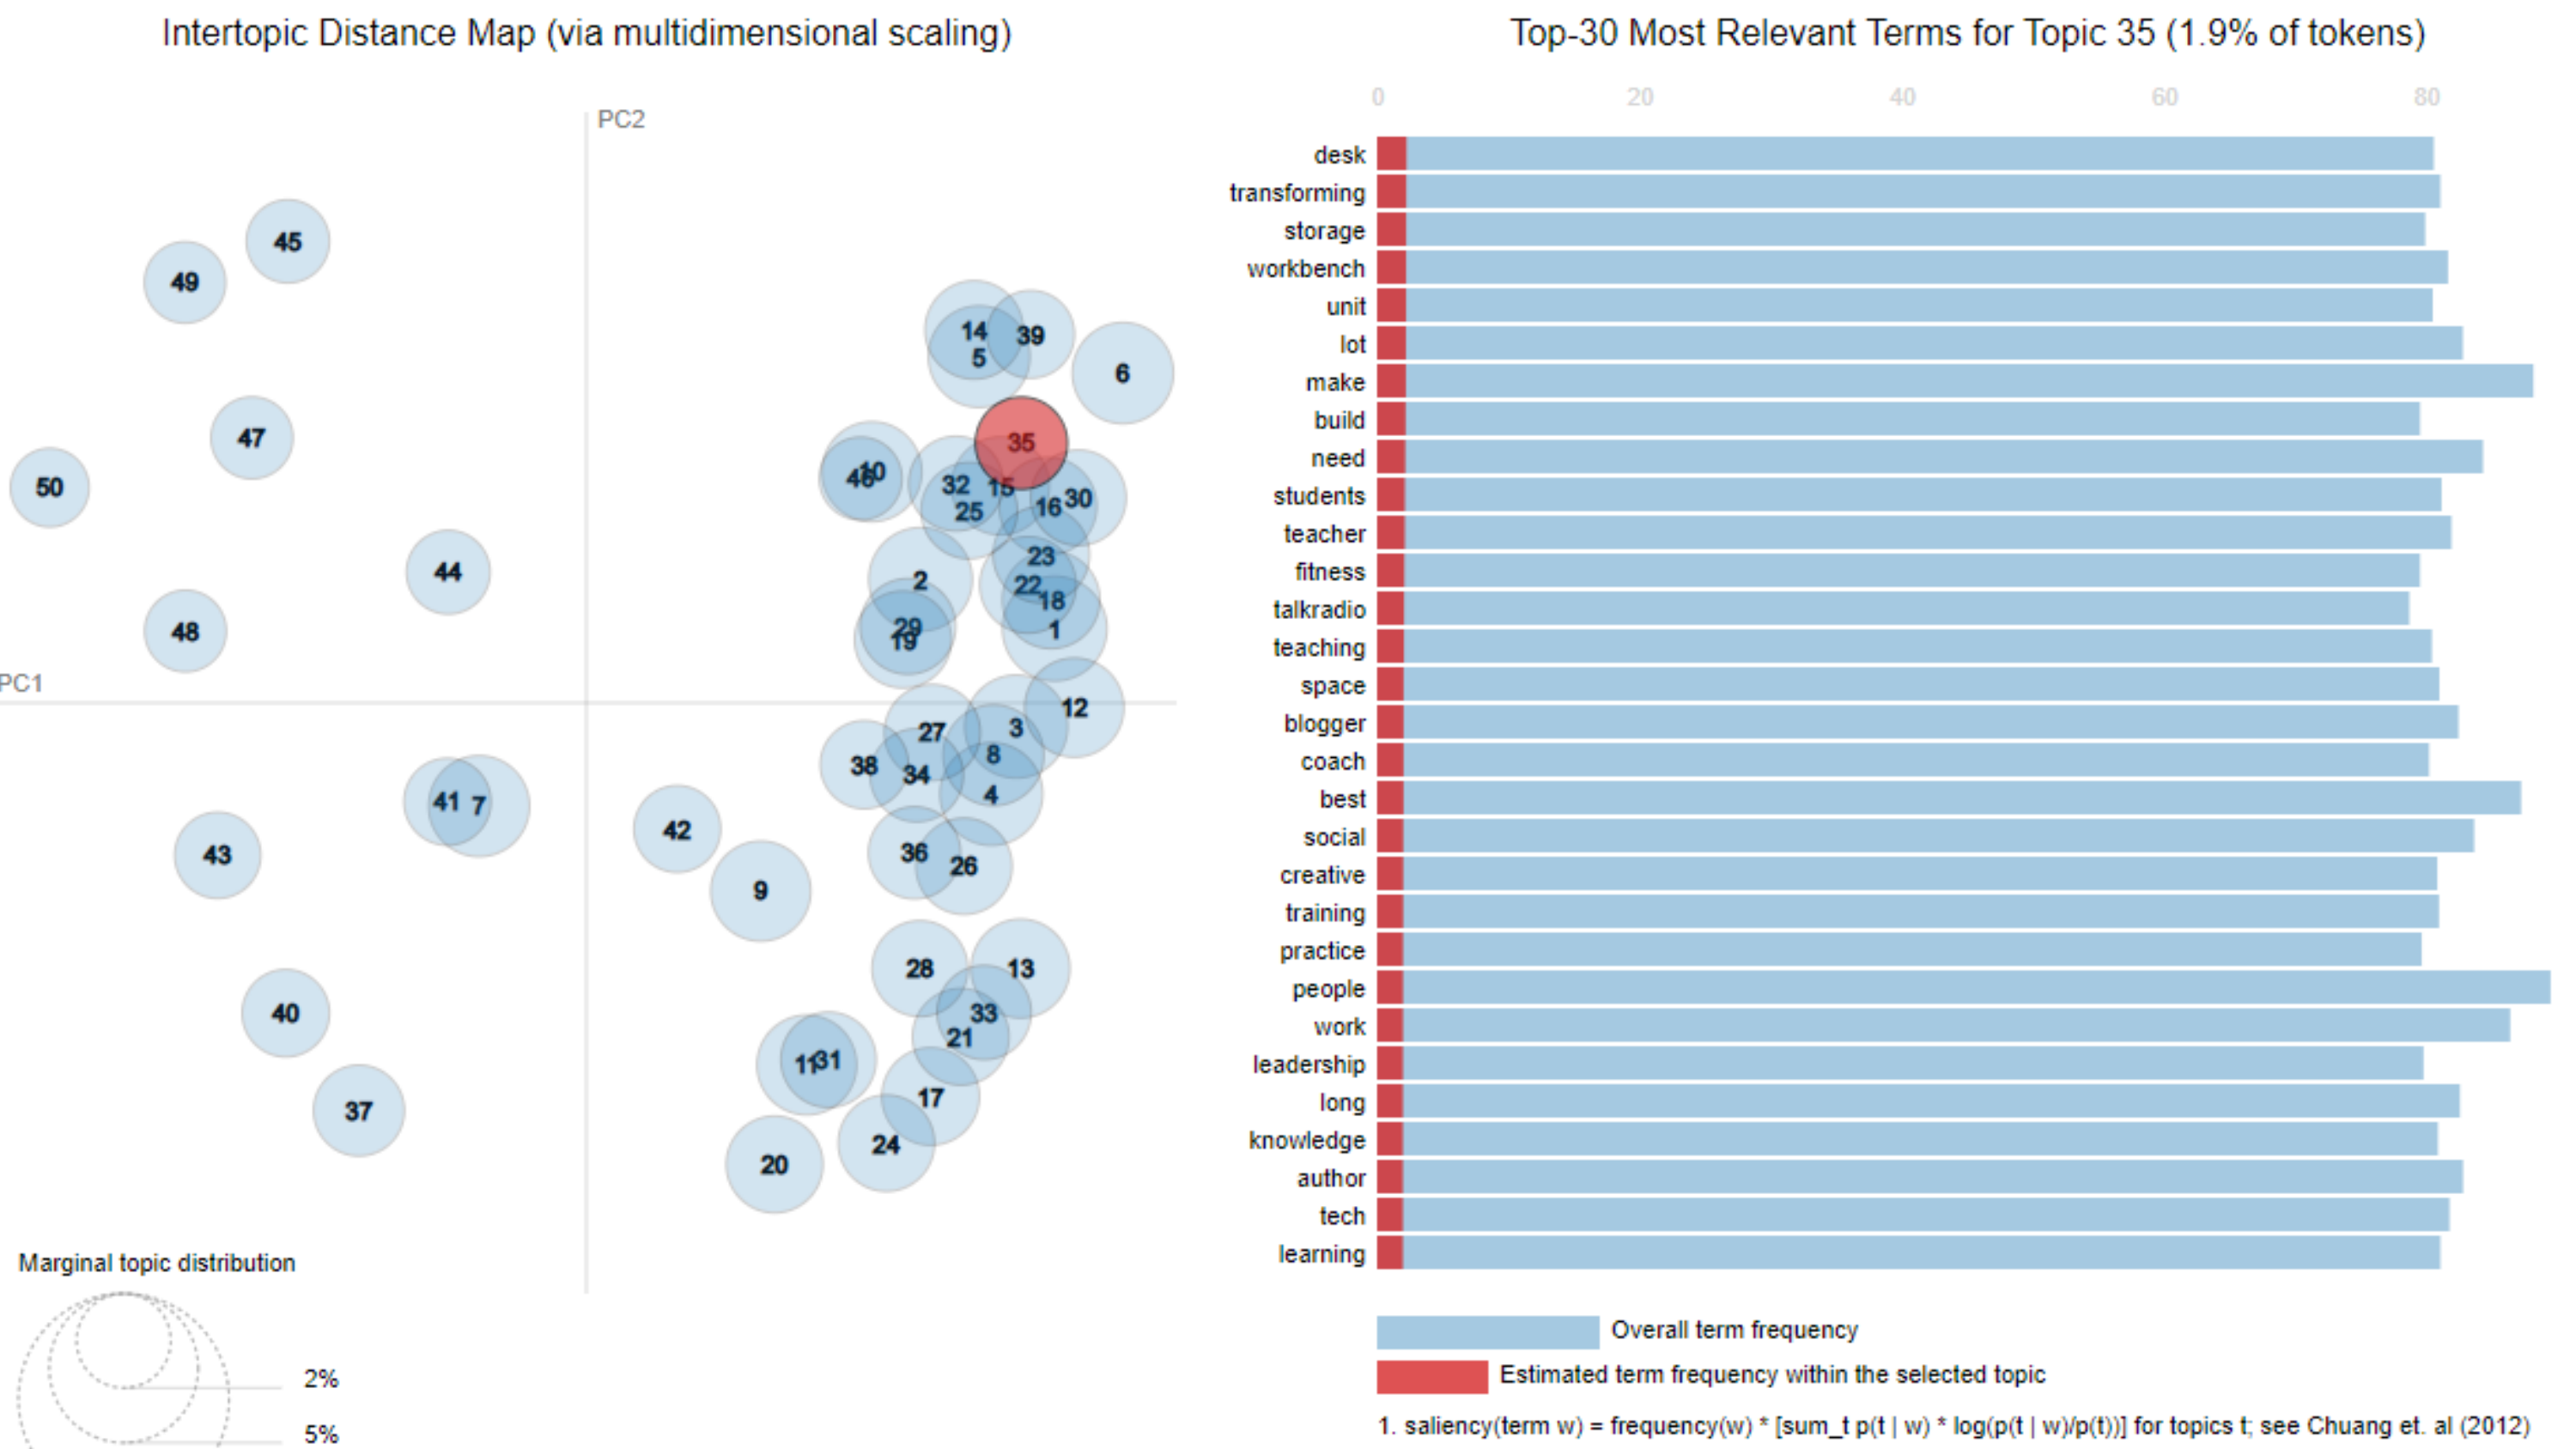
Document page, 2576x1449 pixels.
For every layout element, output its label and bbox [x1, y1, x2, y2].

text_box [0, 0, 2576, 1449]
